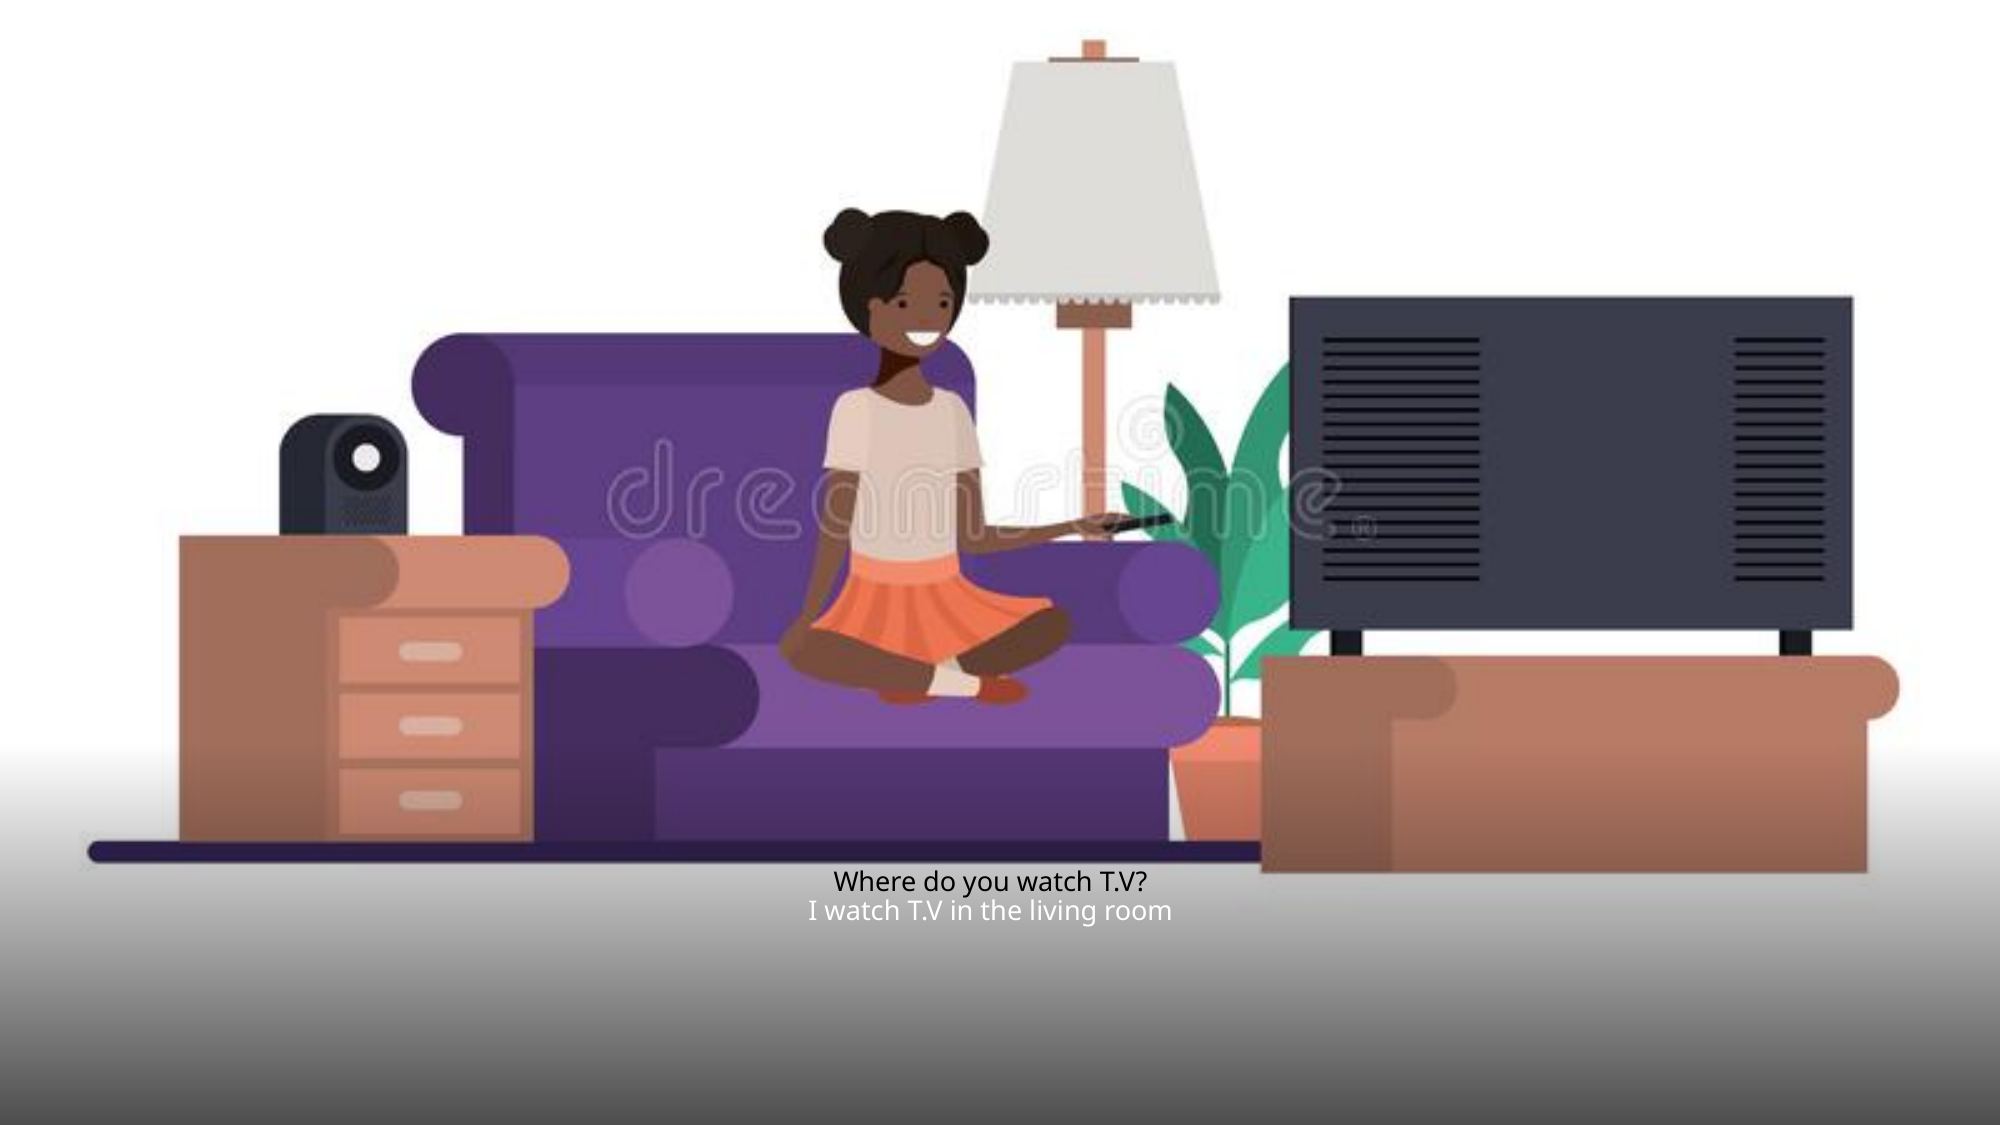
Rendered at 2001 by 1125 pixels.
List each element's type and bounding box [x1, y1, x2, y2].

list [0, 0, 2000, 1125]
